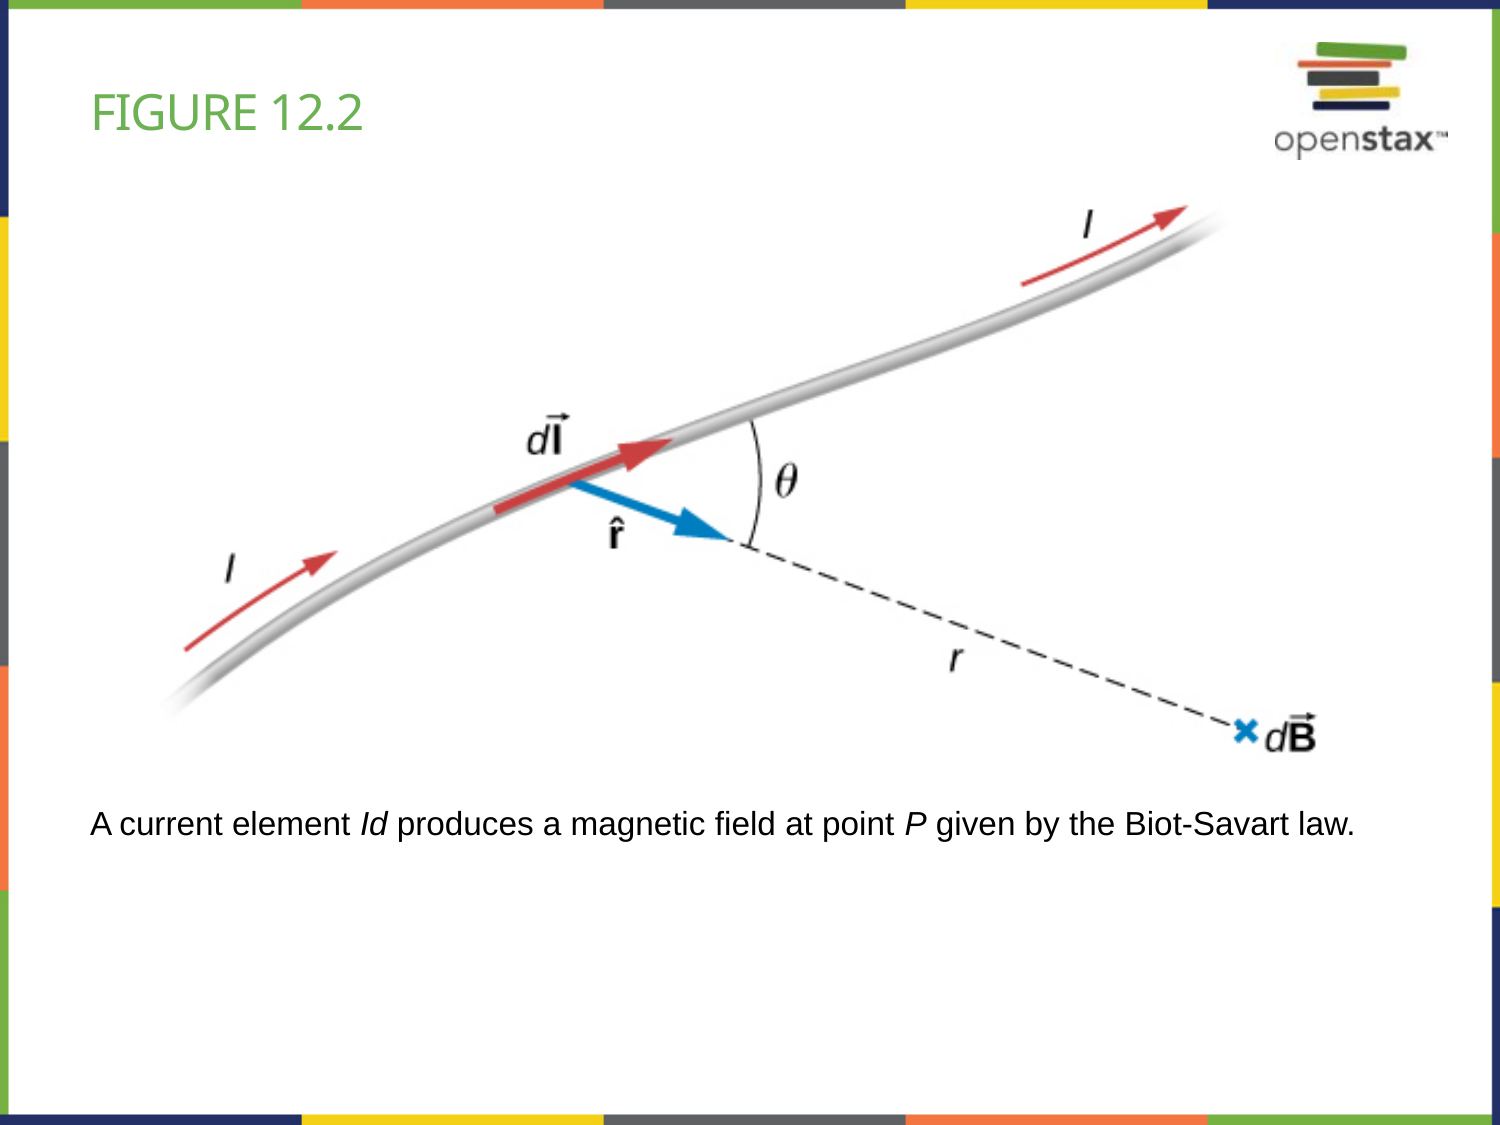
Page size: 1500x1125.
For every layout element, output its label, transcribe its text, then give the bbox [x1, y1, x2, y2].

picture [0, 0, 1500, 1125]
title Figure 12.2 [75, 39, 1275, 148]
